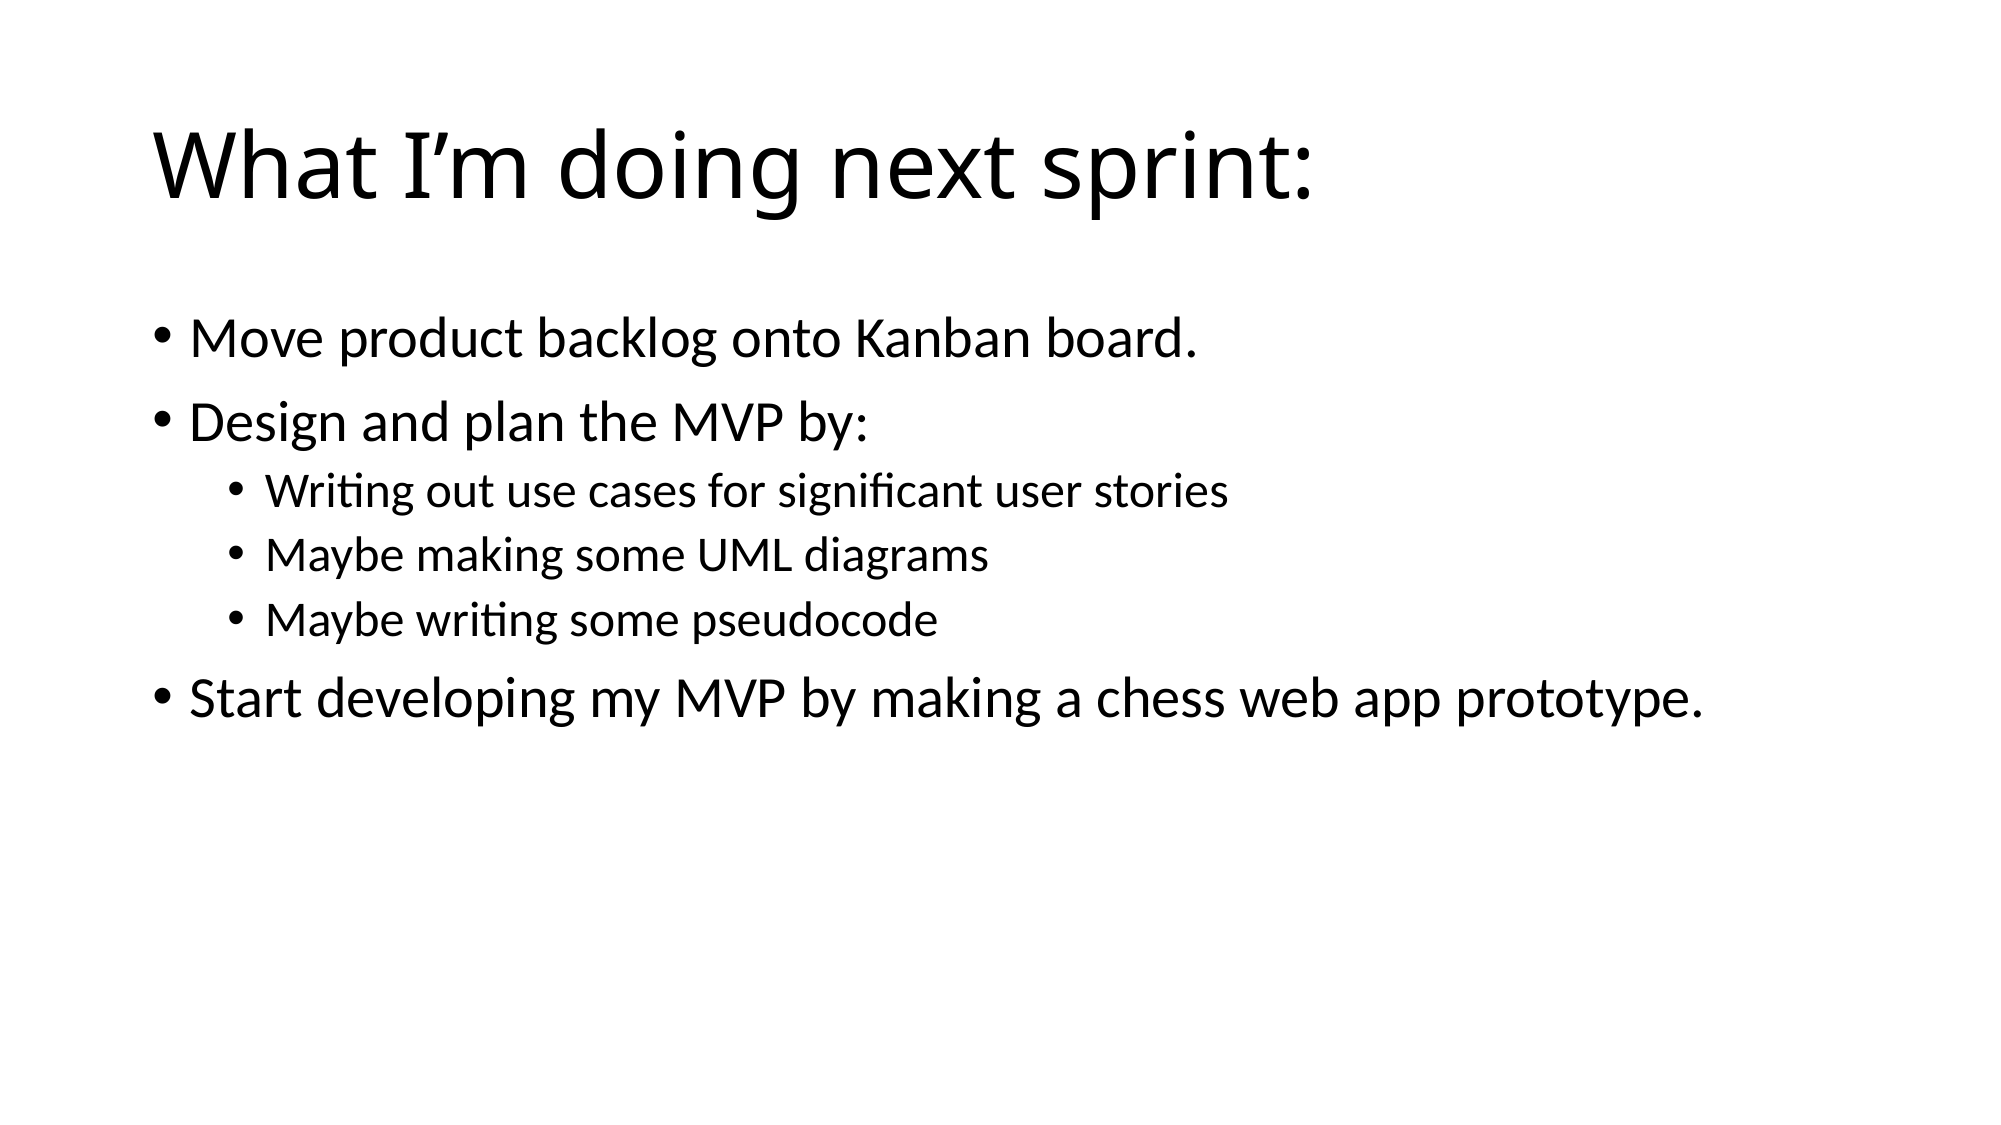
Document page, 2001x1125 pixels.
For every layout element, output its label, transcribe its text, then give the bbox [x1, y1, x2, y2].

list Move product backlog onto Kanban board. Design and plan the MVP by: Writing out use cases for significant user stories Maybe making some UML diagrams Maybe writing some pseudocode Start developing my MVP by making a chess web app prototype. [137, 299, 1863, 1014]
title What I’m doing next sprint: [137, 59, 1863, 278]
